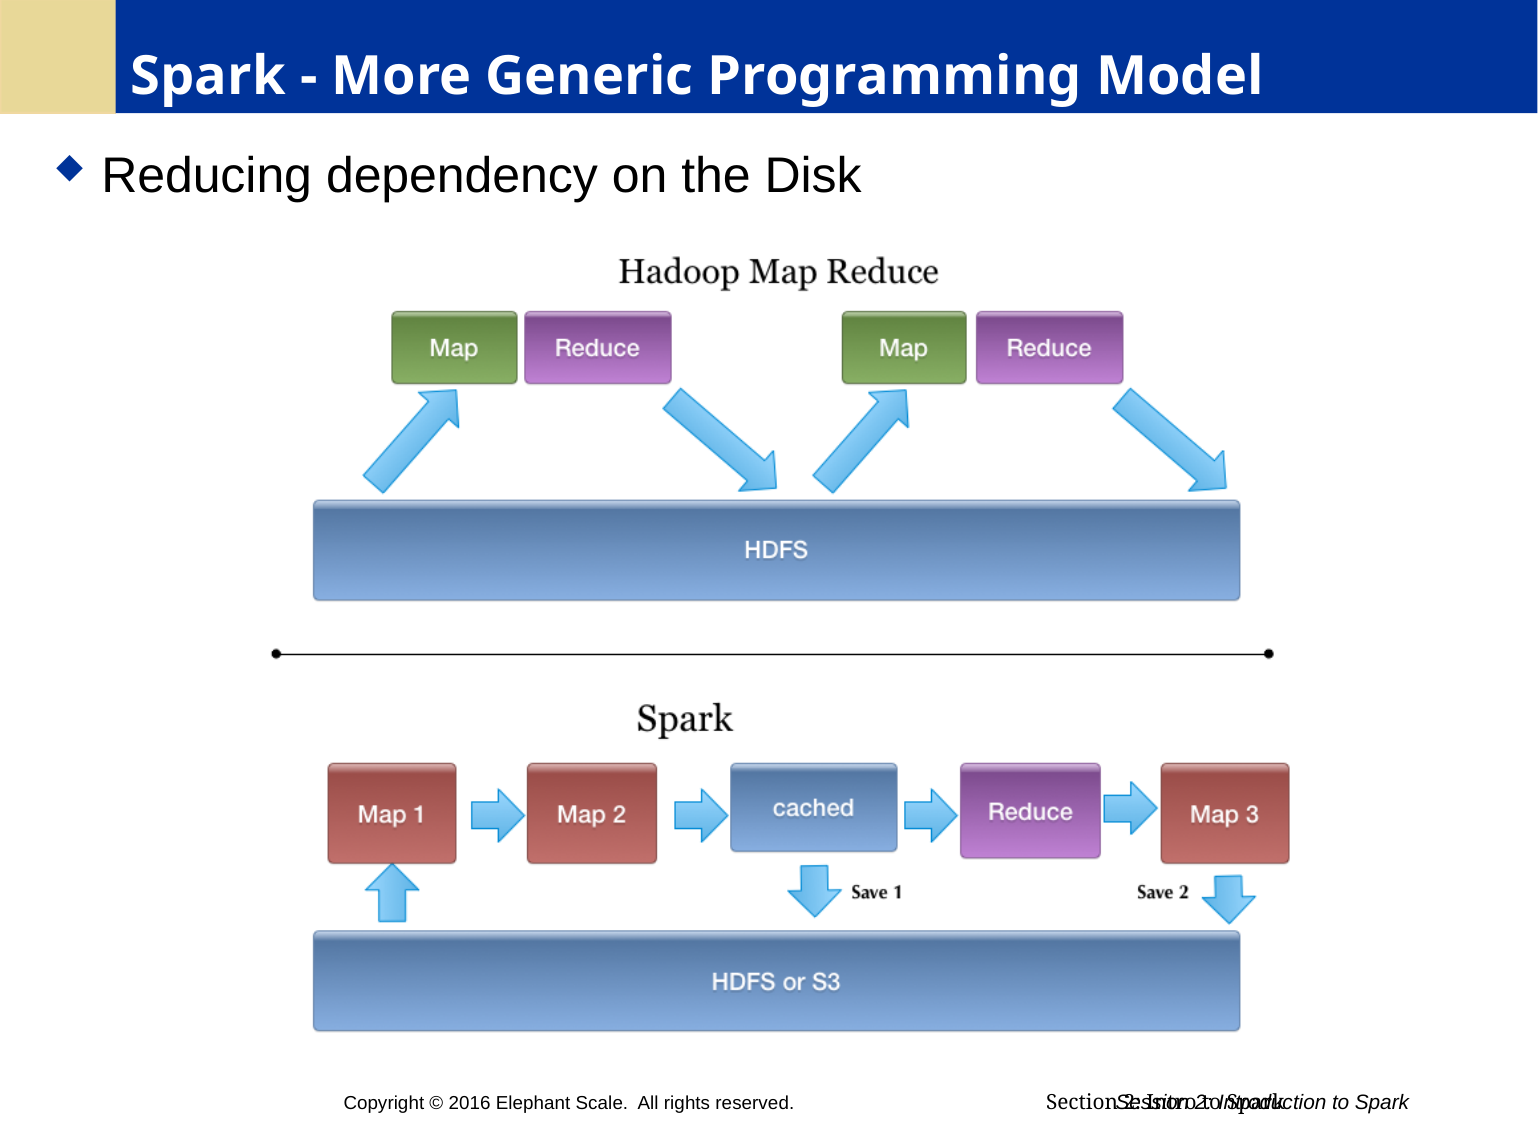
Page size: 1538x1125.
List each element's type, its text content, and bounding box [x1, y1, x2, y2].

footer Copyright © 2016 Elephant Scale. All rights reserved. [206, 1084, 932, 1114]
list Reducing dependency on the Disk [38, 134, 1500, 226]
title Spark - More Generic Programming Model [115, 0, 1538, 114]
picture [0, 0, 115, 114]
picture [255, 238, 1307, 1051]
text_box Session 2: Introduction to Spark [1068, 1088, 1457, 1124]
